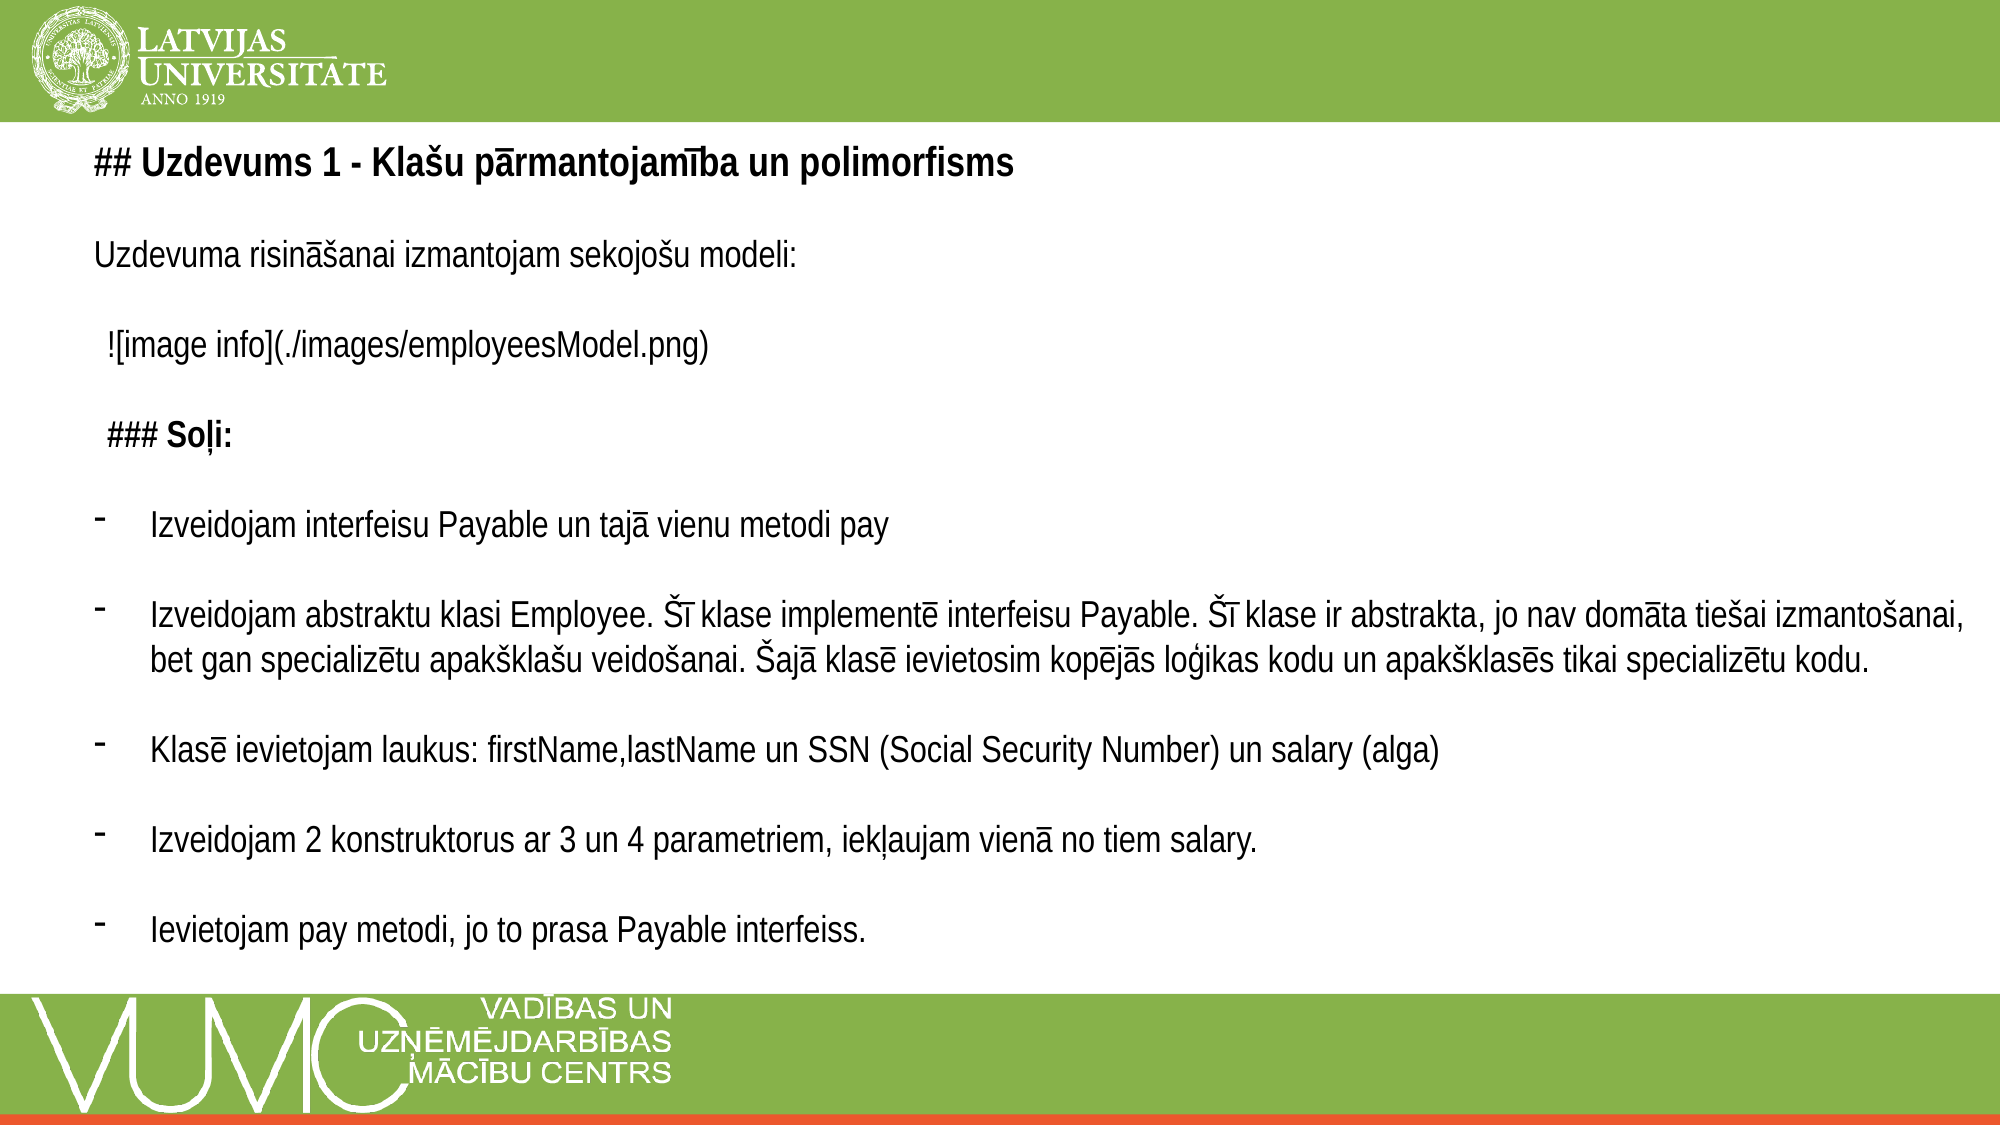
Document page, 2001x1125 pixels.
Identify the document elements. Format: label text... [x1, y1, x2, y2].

picture [31, 993, 671, 1113]
text_box ## Uzdevums 1 - Klašu pārmantojamība un polimorfisms Uzdevuma risināšanai izmantojam sekojošu modeli: ![image info](./images/employeesModel.png) ### Soļi: Izveidojam interfeisu Payable un tajā vienu metodi pay Izveidojam abstraktu klasi Employee. Šī klase implementē interfeisu Payable. Šī klase ir abstrakta, jo nav domāta tiešai izmantošanai, bet gan specializētu apakšklašu veidošanai. Šajā klasē ievietosim kopējās loģikas kodu un apakšklasēs tikai specializētu kodu. Klasē ievietojam laukus: firstName,lastName un SSN (Social Security Number) un salary (alga) Izveidojam 2 konstruktorus ar 3 un 4 parametriem, iekļaujam vienā no tiem salary. Ievietojam pay metodi, jo to prasa Payable interfeiss. [79, 127, 2000, 1002]
